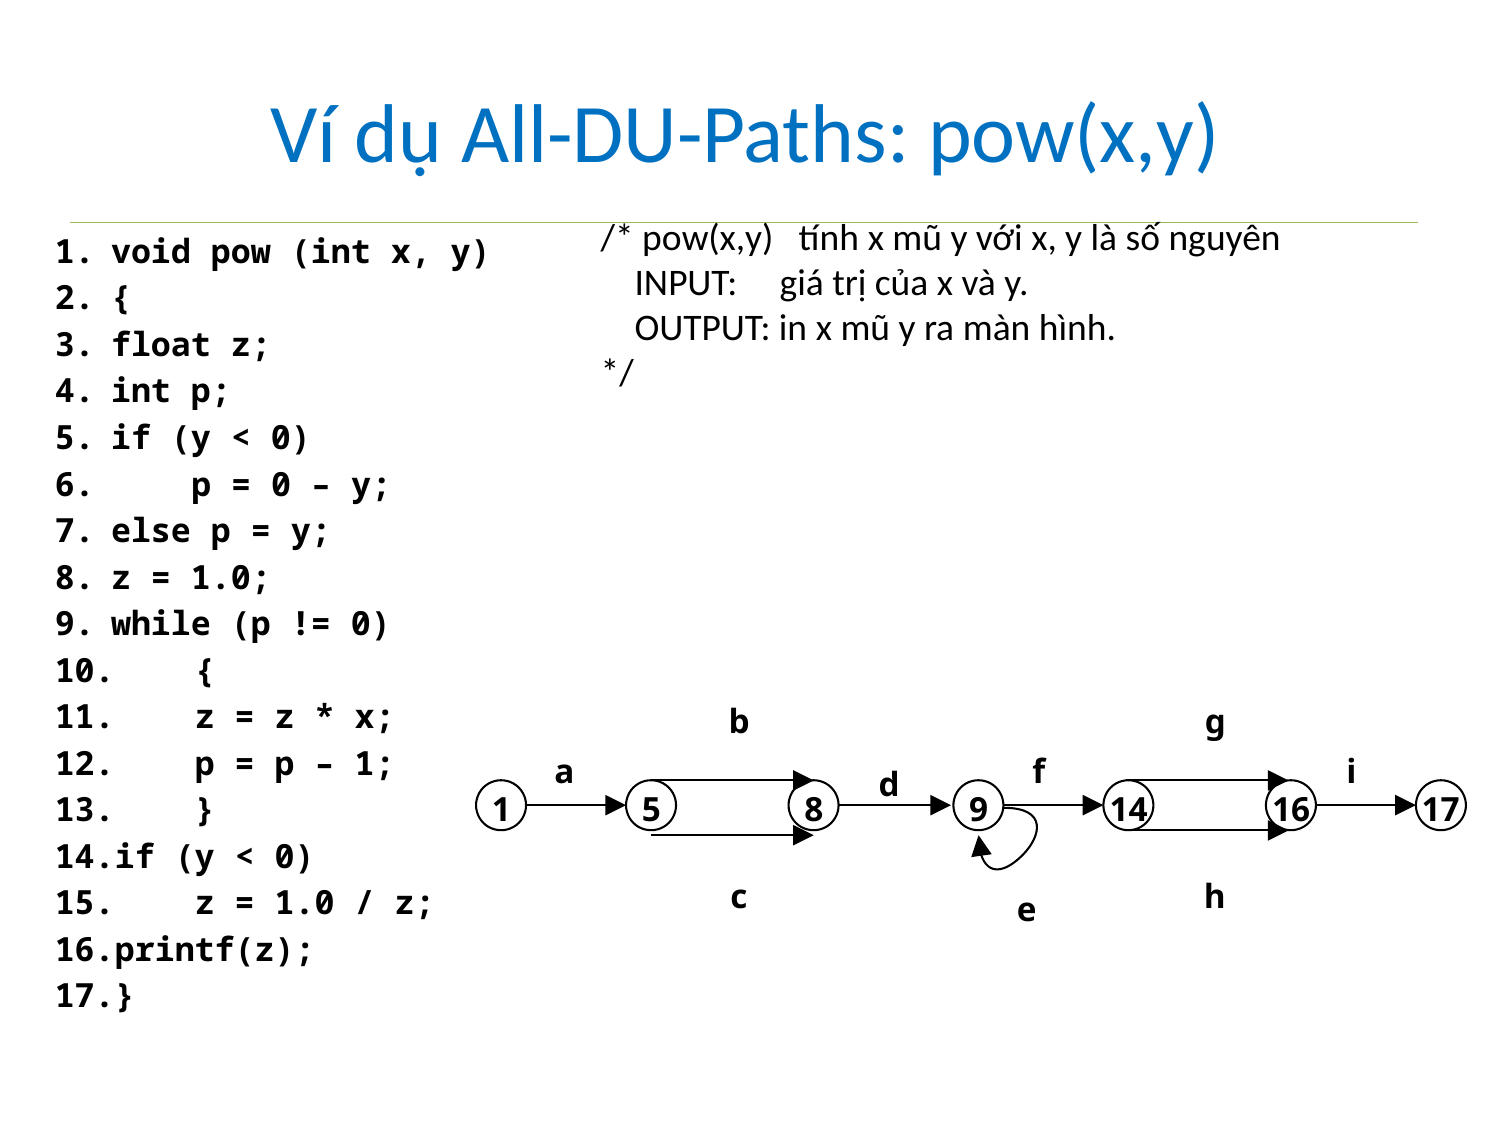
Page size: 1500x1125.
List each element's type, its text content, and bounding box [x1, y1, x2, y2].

text_box f [1015, 742, 1063, 798]
text_box 14 [1093, 780, 1164, 836]
text_box d [863, 755, 914, 804]
text_box i [1331, 742, 1371, 798]
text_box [978, 807, 1005, 836]
text_box c [715, 867, 763, 923]
text_box 8 [788, 780, 839, 836]
list void pow (int x, y) { float z; int p; if (y < 0) p = 0 – y; else p = y; z = 1.0; while (p != 0) { z = z * x; p = p – 1; } if (y < 0) z = 1.0 / z; printf(z); } [39, 222, 518, 1083]
text_box 17 [1405, 780, 1476, 836]
text_box e [1001, 880, 1051, 936]
text_box 16 [1255, 780, 1327, 836]
text_box /* pow(x,y) tính x mũ y với x, y là số nguyên INPUT: giá trị của x và y. OUTPUT: in x mũ y ra màn hình. */ [585, 205, 1336, 403]
text_box 5 [626, 780, 677, 836]
text_box a [539, 742, 589, 798]
text_box 1 [518, 780, 527, 836]
text_box h [1189, 867, 1239, 923]
text_box g [1189, 692, 1238, 748]
title Ví dụ All-DU-Paths: pow(x,y) [70, 35, 1421, 223]
text_box b [713, 692, 764, 748]
text_box 9 [953, 780, 1004, 836]
